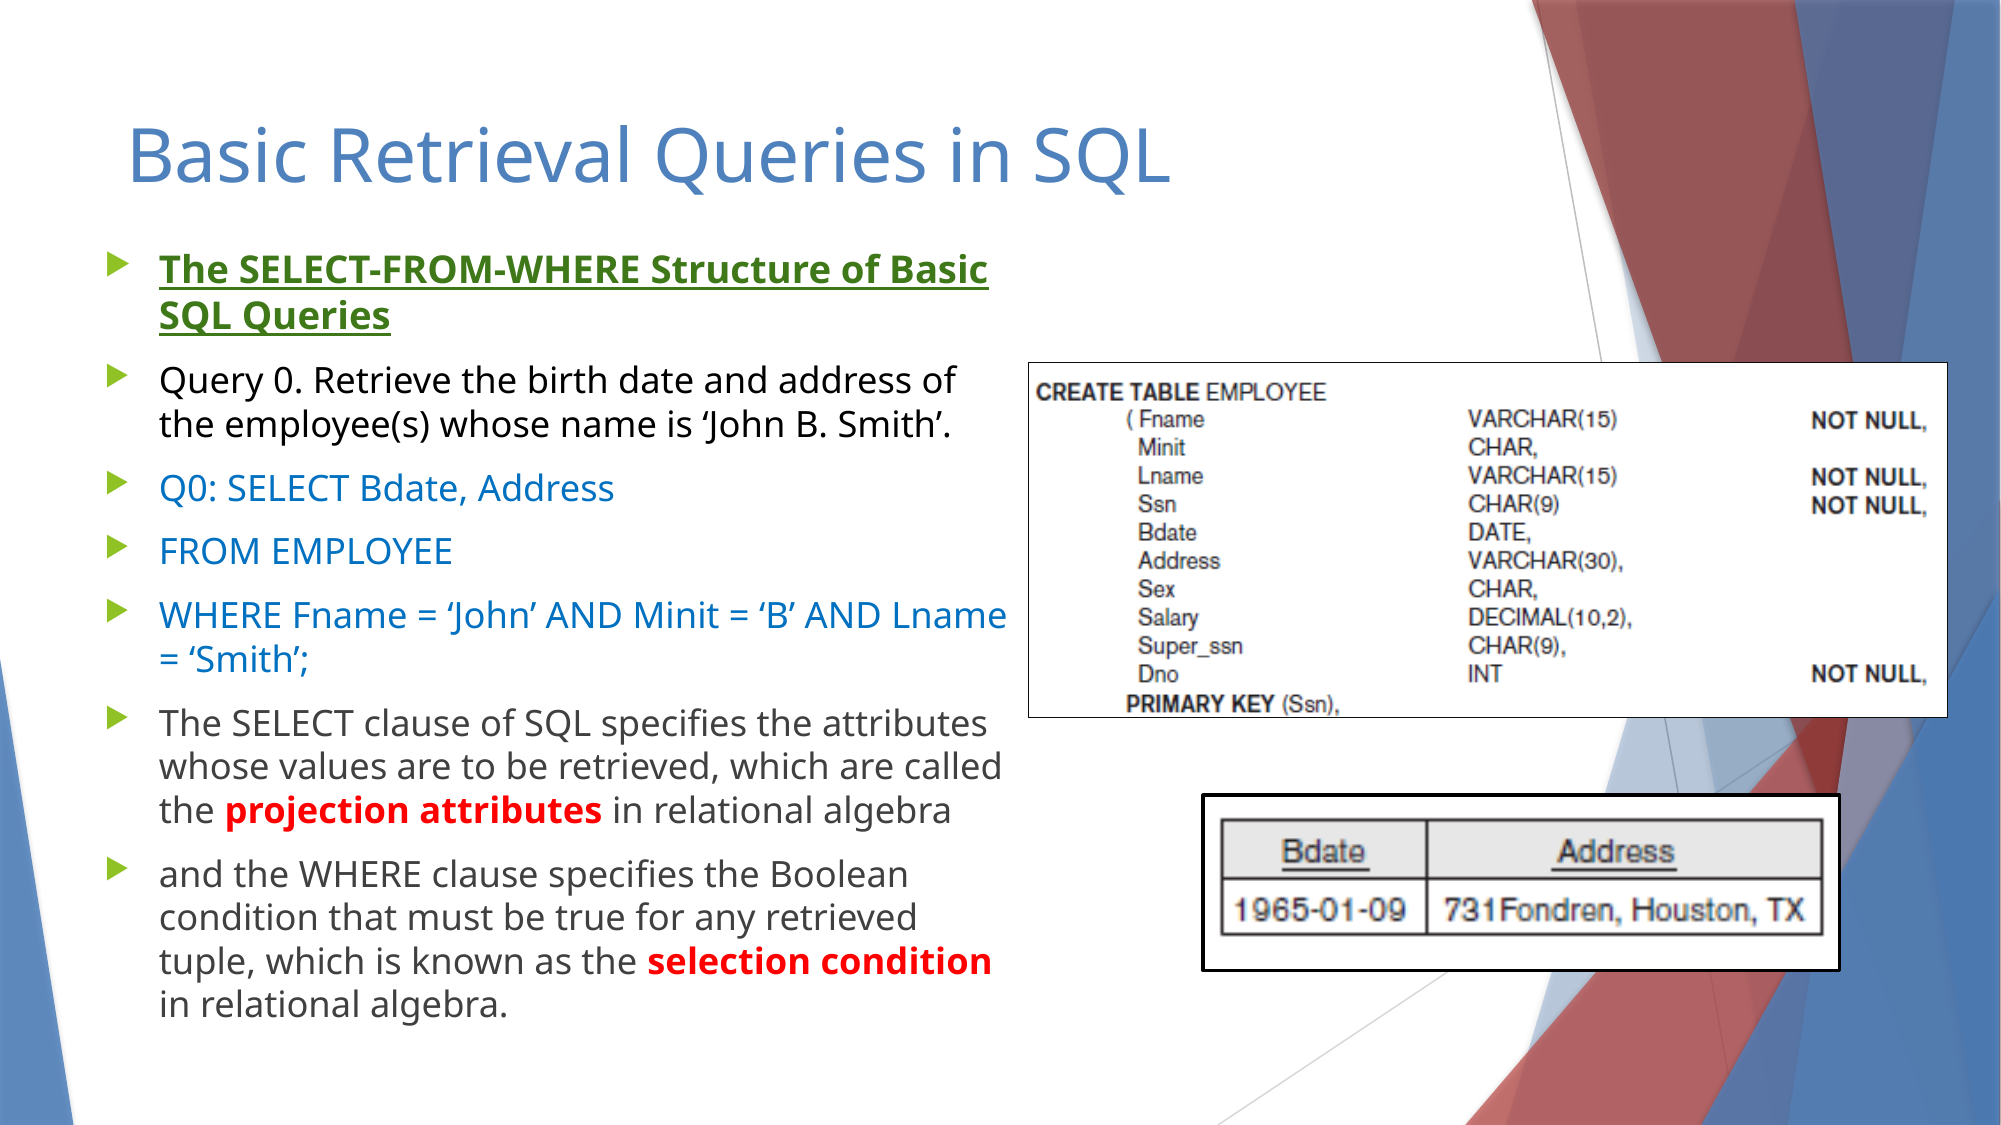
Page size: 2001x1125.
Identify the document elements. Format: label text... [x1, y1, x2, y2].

picture [1203, 796, 1839, 970]
picture [1028, 361, 1948, 718]
list The SELECT-FROM-WHERE Structure of Basic SQL Queries Query 0. Retrieve the birth date and address of the employee(s) whose name is ‘John B. Smith’. Q0: SELECT Bdate, Address FROM EMPLOYEE WHERE Fname = ‘John’ AND Minit = ‘B’ AND Lname = ‘Smith’; The SELECT clause of SQL specifies the attributes whose values are to be retrieved, which are called the projection attributes in relational algebra and the WHERE clause specifies the Boolean condition that must be true for any retrieved tuple, which is known as the selection condition in relational algebra. [89, 238, 1029, 1064]
title Basic Retrieval Queries in SQL [111, 99, 1522, 317]
